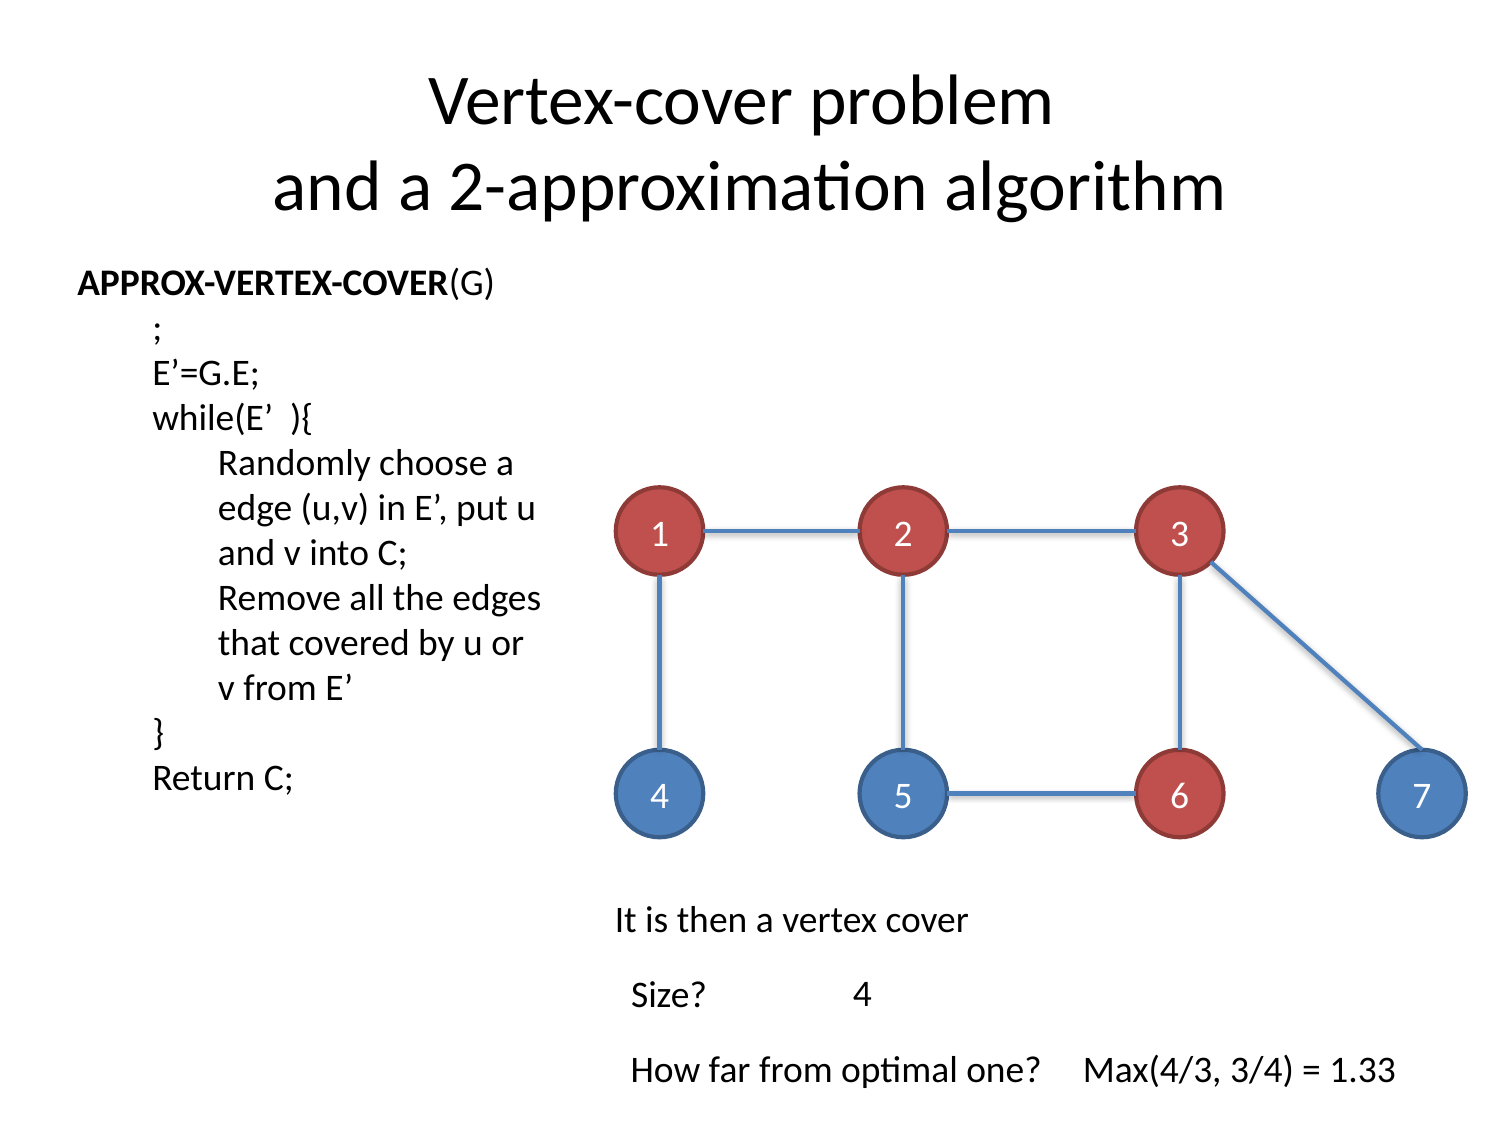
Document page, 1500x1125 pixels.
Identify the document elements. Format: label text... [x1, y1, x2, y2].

text_box 3 [1134, 485, 1226, 577]
text_box 2 [857, 485, 949, 577]
text_box 6 [1134, 748, 1226, 840]
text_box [1210, 561, 1423, 750]
text_box 5 [857, 748, 949, 840]
text_box 1 [613, 485, 706, 577]
text_box Max(4/3, 3/4) = 1.33 [1068, 1037, 1475, 1098]
text_box How far from optimal one? [615, 1037, 1068, 1098]
text_box It is then a vertex cover [600, 887, 1100, 948]
text_box Size? [616, 962, 767, 1023]
text_box 4 [838, 961, 969, 1021]
title Vertex-cover problem and a 2-approximation algorithm [75, 45, 1425, 233]
text_box 7 [1376, 747, 1468, 840]
text_box 4 [613, 748, 706, 840]
